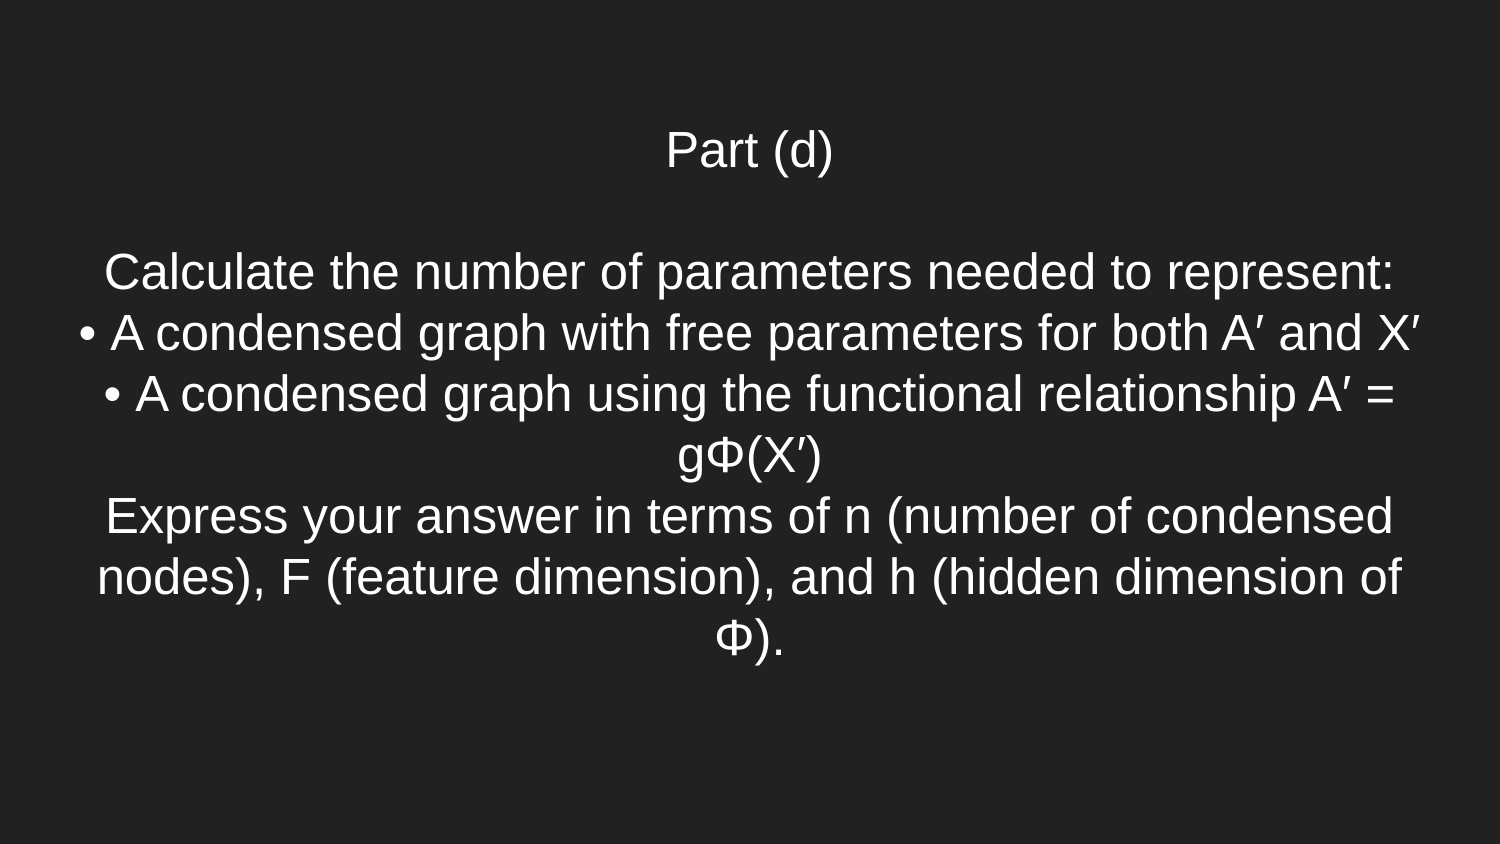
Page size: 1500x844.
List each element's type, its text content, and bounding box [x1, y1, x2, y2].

title Part (d) Calculate the number of parameters needed to represent: • A condensed graph with free parameters for both A′ and X′ • A condensed graph using the functional relationship A′ = gΦ(X′) Express your answer in terms of n (number of condensed nodes), F (feature dimension), and h (hidden dimension of Φ). [51, 352, 1449, 491]
